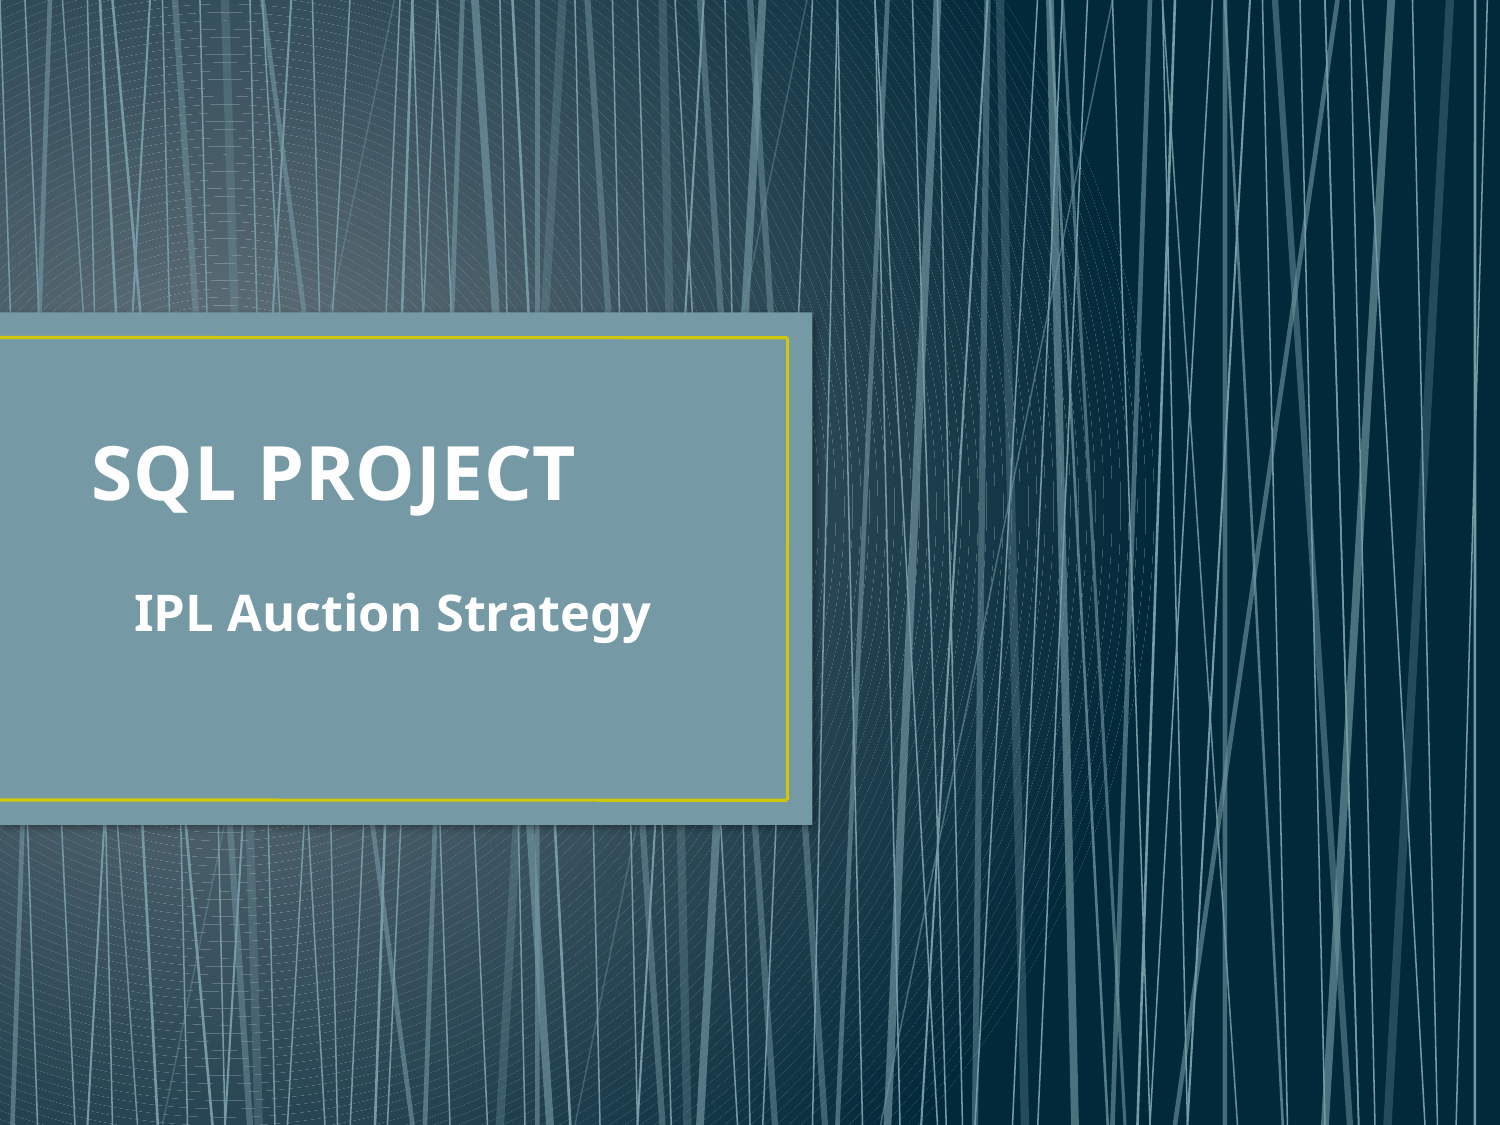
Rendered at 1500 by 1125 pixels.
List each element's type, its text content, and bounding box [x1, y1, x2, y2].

subtitle IPL Auction Strategy [53, 550, 690, 673]
title SQL PROJECT [76, 385, 736, 555]
